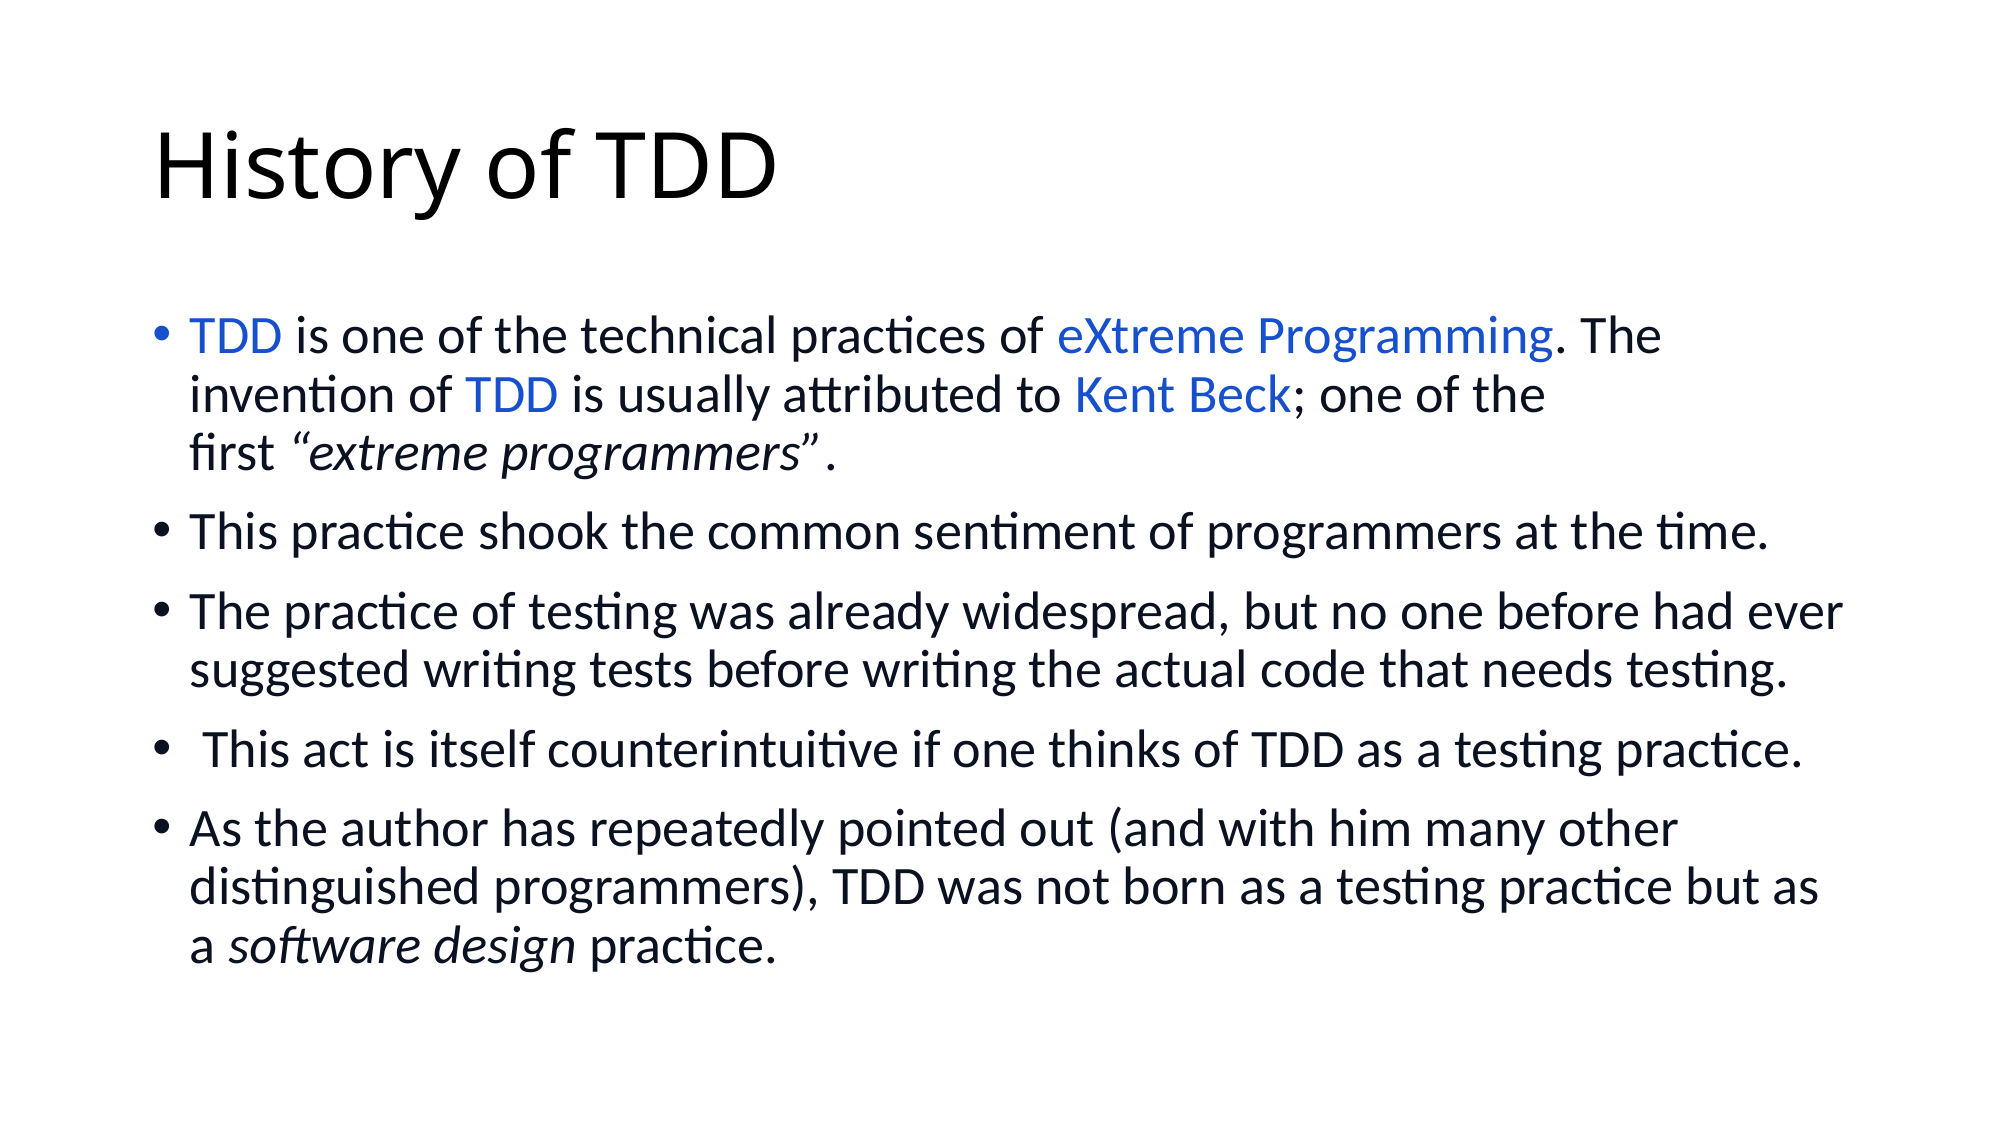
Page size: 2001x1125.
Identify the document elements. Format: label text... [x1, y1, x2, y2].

list TDD is one of the technical practices of eXtreme Programming. The invention of TDD is usually attributed to Kent Beck; one of the first “extreme programmers”. This practice shook the common sentiment of programmers at the time. The practice of testing was already widespread, but no one before had ever suggested writing tests before writing the actual code that needs testing. This act is itself counterintuitive if one thinks of TDD as a testing practice. As the author has repeatedly pointed out (and with him many other distinguished programmers), TDD was not born as a testing practice but as a software design practice. [137, 299, 1863, 1014]
title History of TDD [137, 59, 1863, 278]
